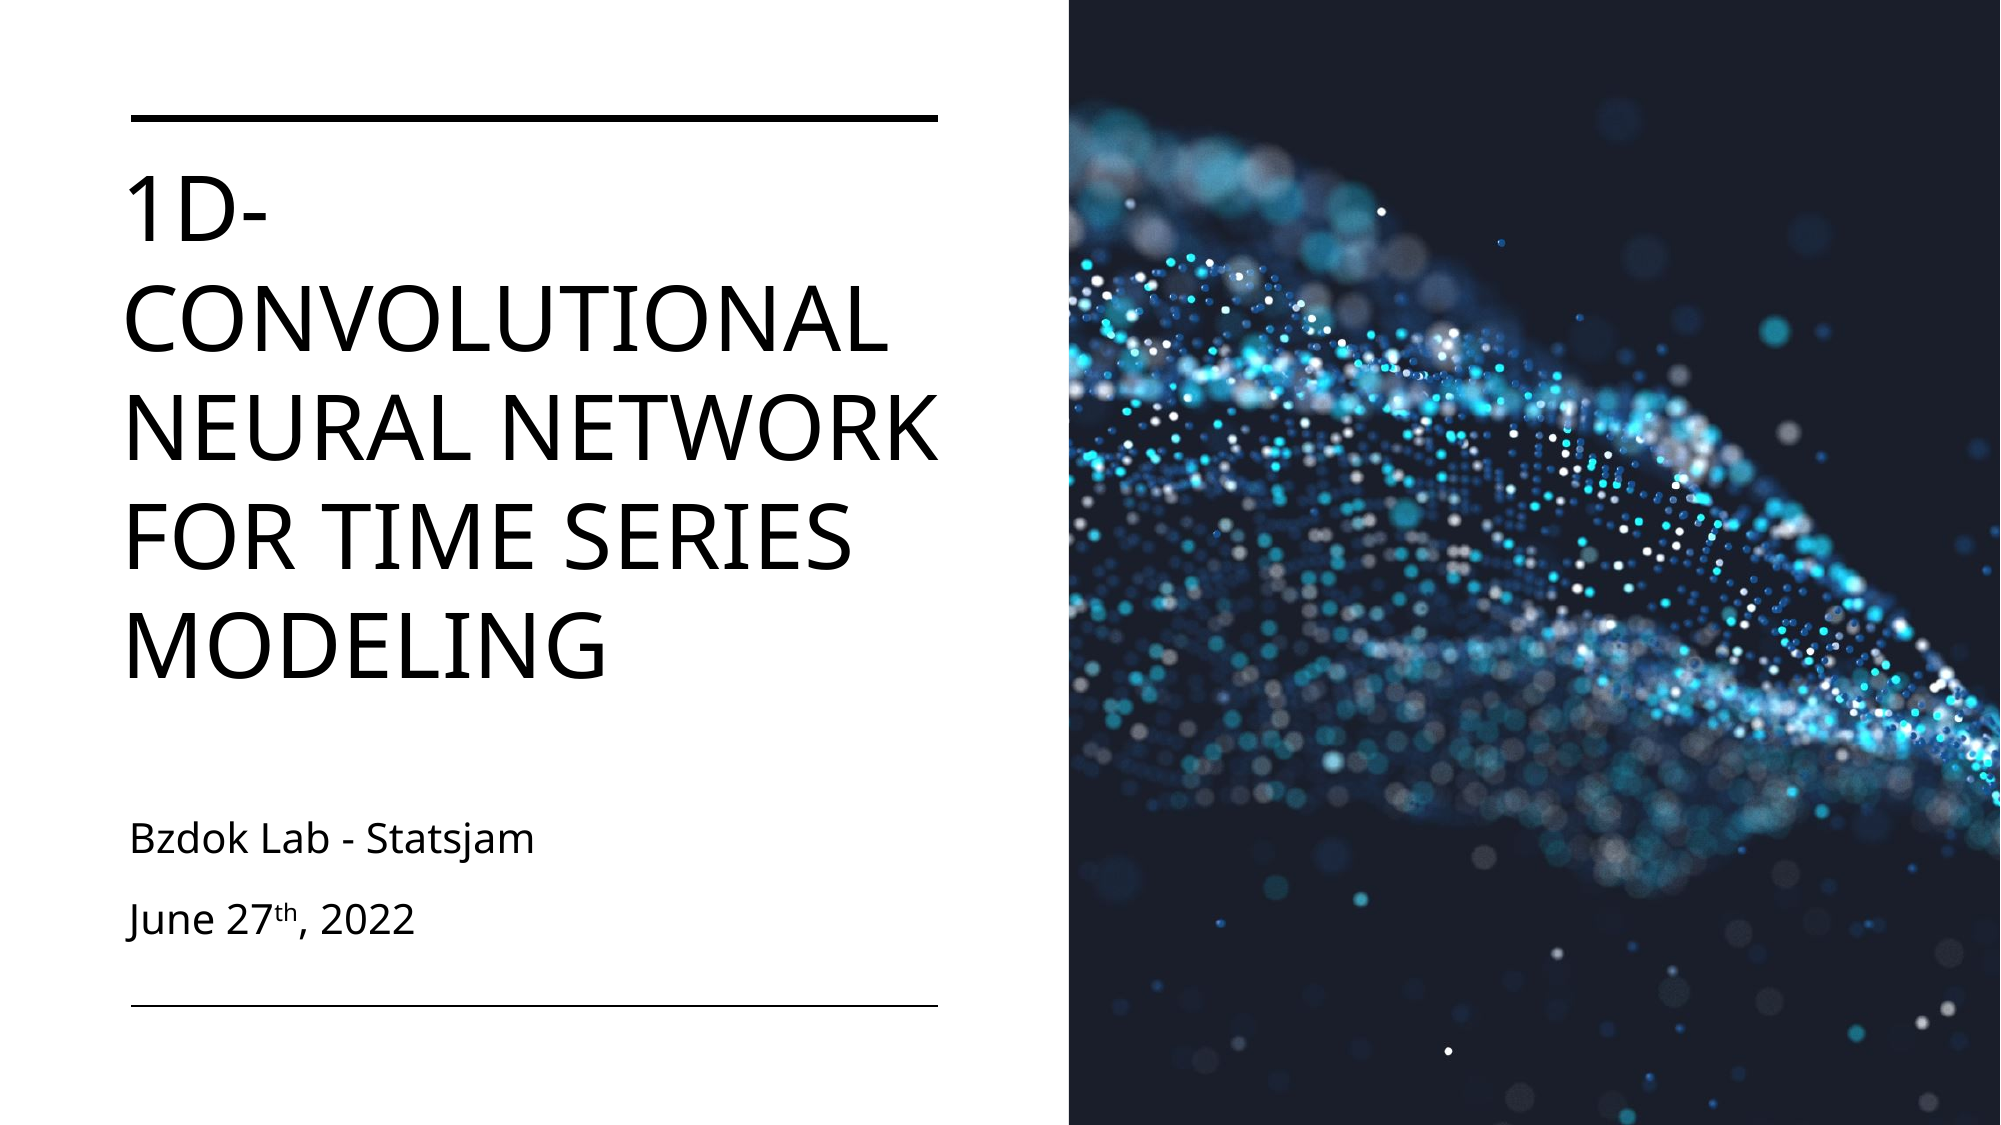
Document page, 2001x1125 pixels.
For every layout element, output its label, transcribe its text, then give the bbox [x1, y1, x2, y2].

subtitle Bzdok Lab - Statsjam June 27th, 2022 [114, 785, 911, 950]
text_box [0, 0, 1068, 1125]
title 1d- Convolutional neural network for time series modeling [106, 143, 964, 778]
picture [1068, 0, 2000, 1125]
